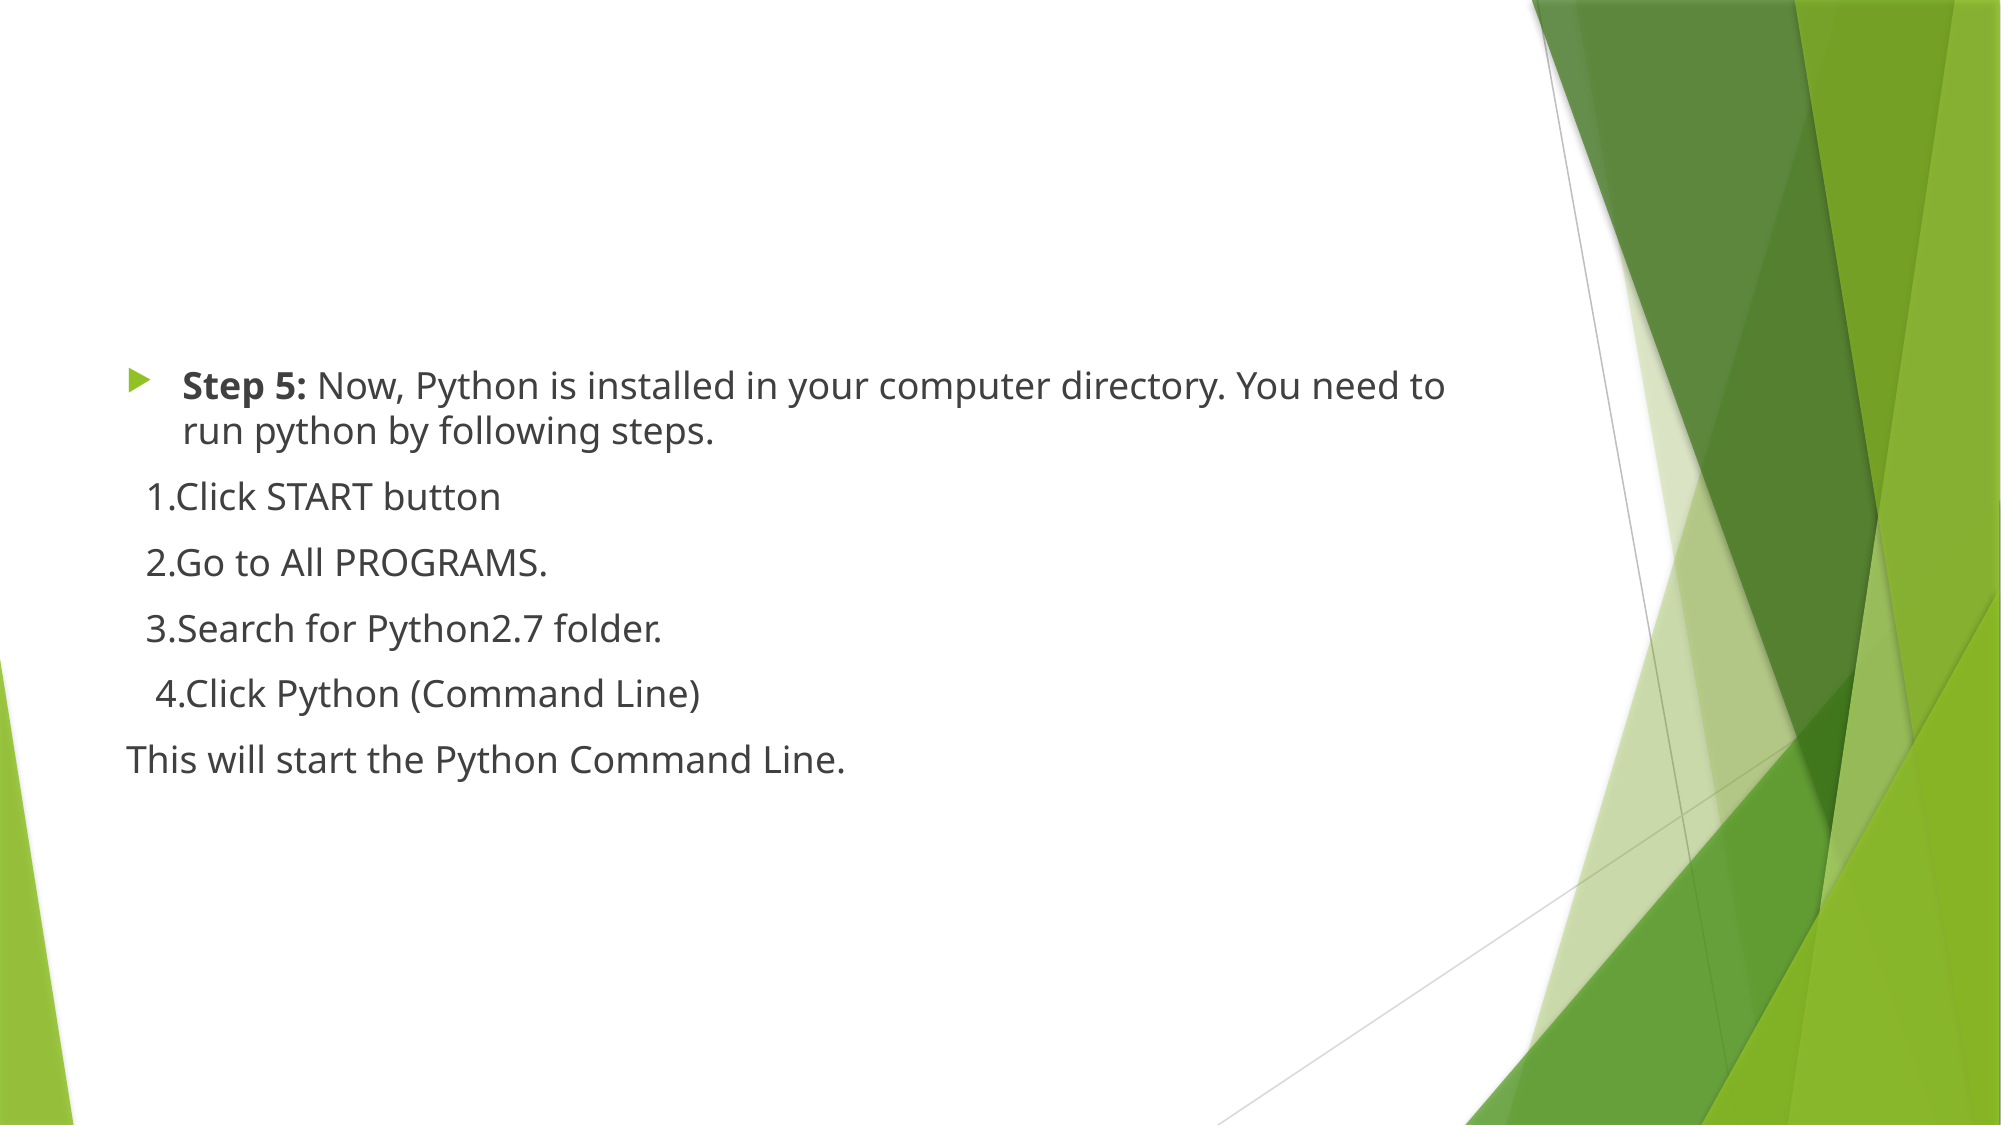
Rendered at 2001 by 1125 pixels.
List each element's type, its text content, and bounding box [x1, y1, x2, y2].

list Step 5: Now, Python is installed in your computer directory. You need to run python by following steps. 1.Click START button 2.Go to All PROGRAMS. 3.Search for Python2.7 folder. 4.Click Python (Command Line) This will start the Python Command Line. [111, 354, 1522, 992]
